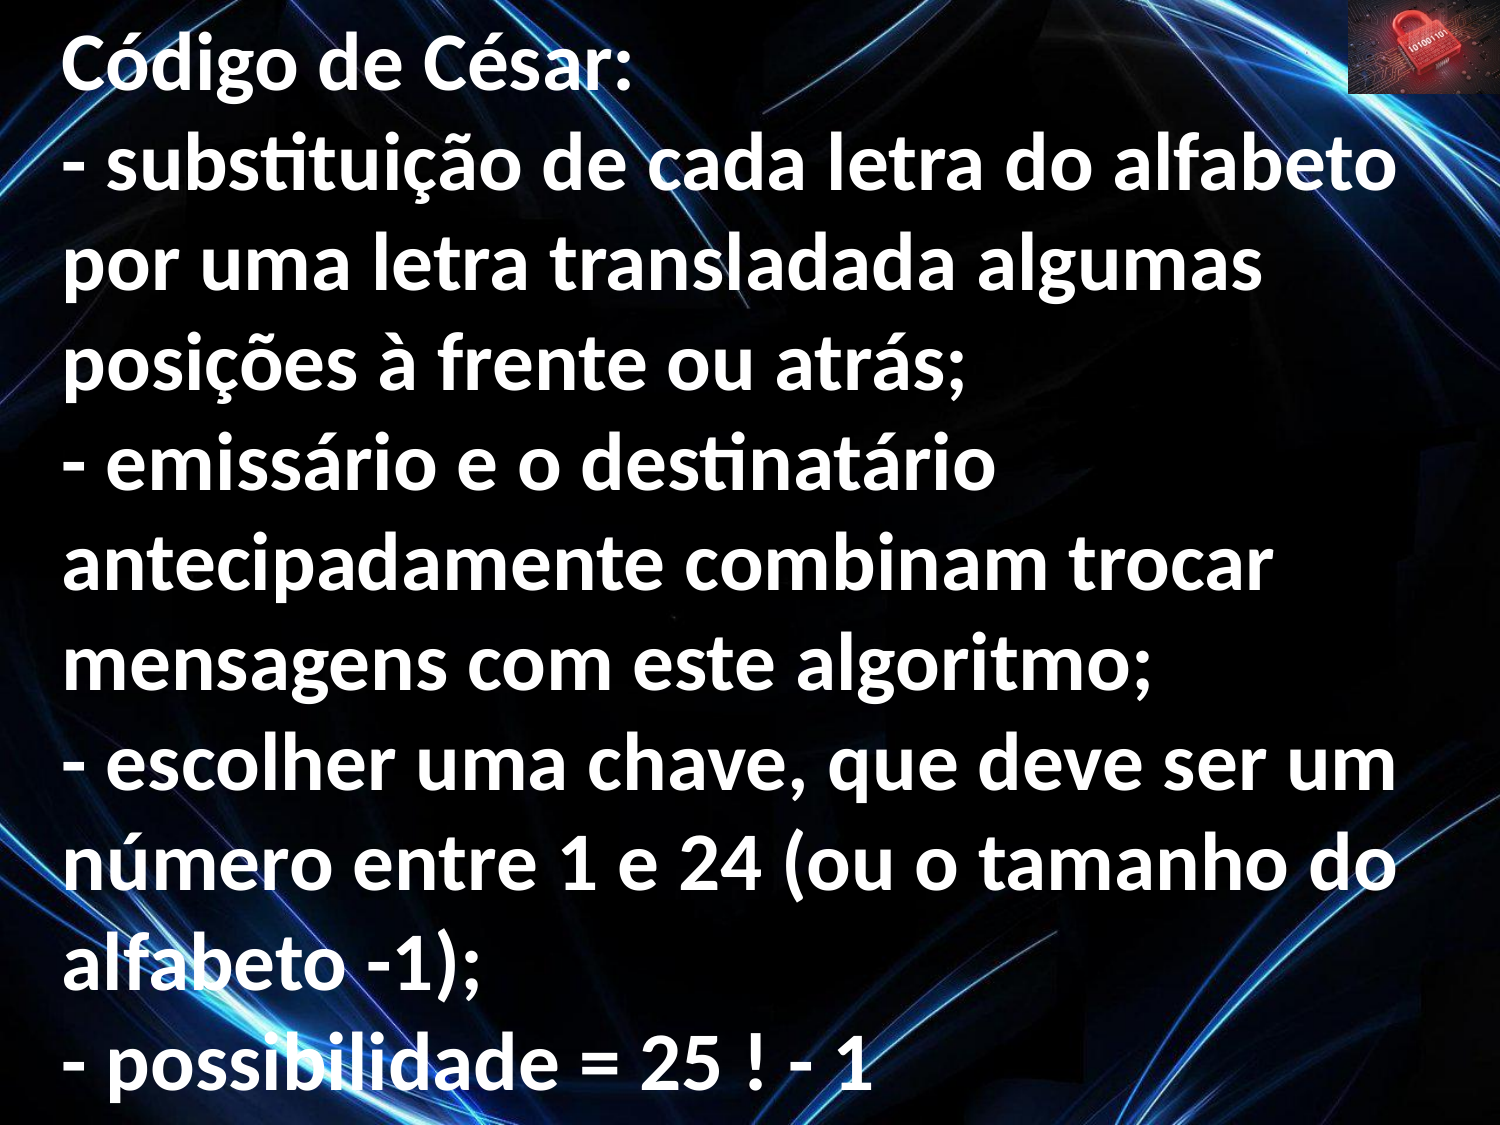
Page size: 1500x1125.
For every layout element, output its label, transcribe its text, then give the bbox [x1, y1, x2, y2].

picture [0, 0, 1500, 1125]
text_box Código de César: - substituição de cada letra do alfabeto por uma letra transladada algumas posições à frente ou atrás; - emissário e o destinatário antecipadamente combinam trocar mensagens com este algoritmo; - escolher uma chave, que deve ser um número entre 1 e 24 (ou o tamanho do alfabeto -1); - possibilidade = 25 ! - 1 [46, 0, 1430, 1115]
